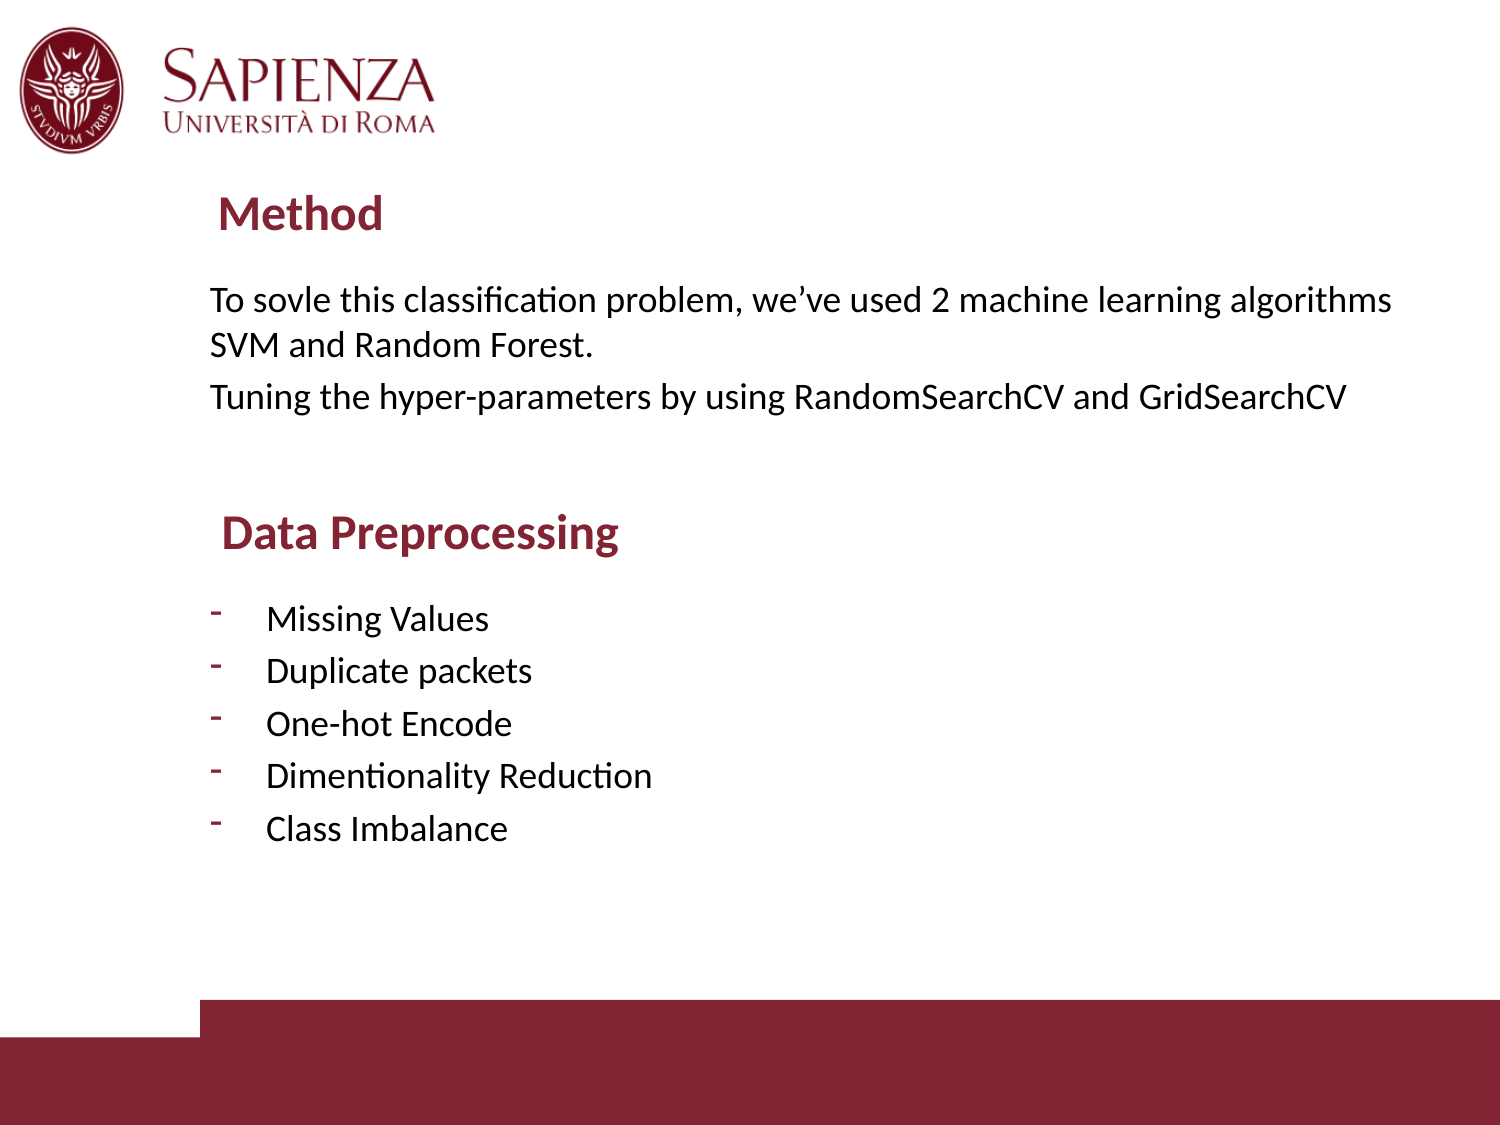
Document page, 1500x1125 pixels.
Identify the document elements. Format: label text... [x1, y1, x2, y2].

text_box Data Preprocessing [206, 491, 1424, 575]
list To sovle this classification problem, we’ve used 2 machine learning algorithms SVM and Random Forest. Tuning the hyper-parameters by using RandomSearchCV and GridSearchCV [194, 267, 1431, 480]
title Method [202, 172, 1419, 256]
text_box Missing Values Duplicate packets One-hot Encode Dimentionality Reduction Class Imbalance [194, 586, 1447, 941]
